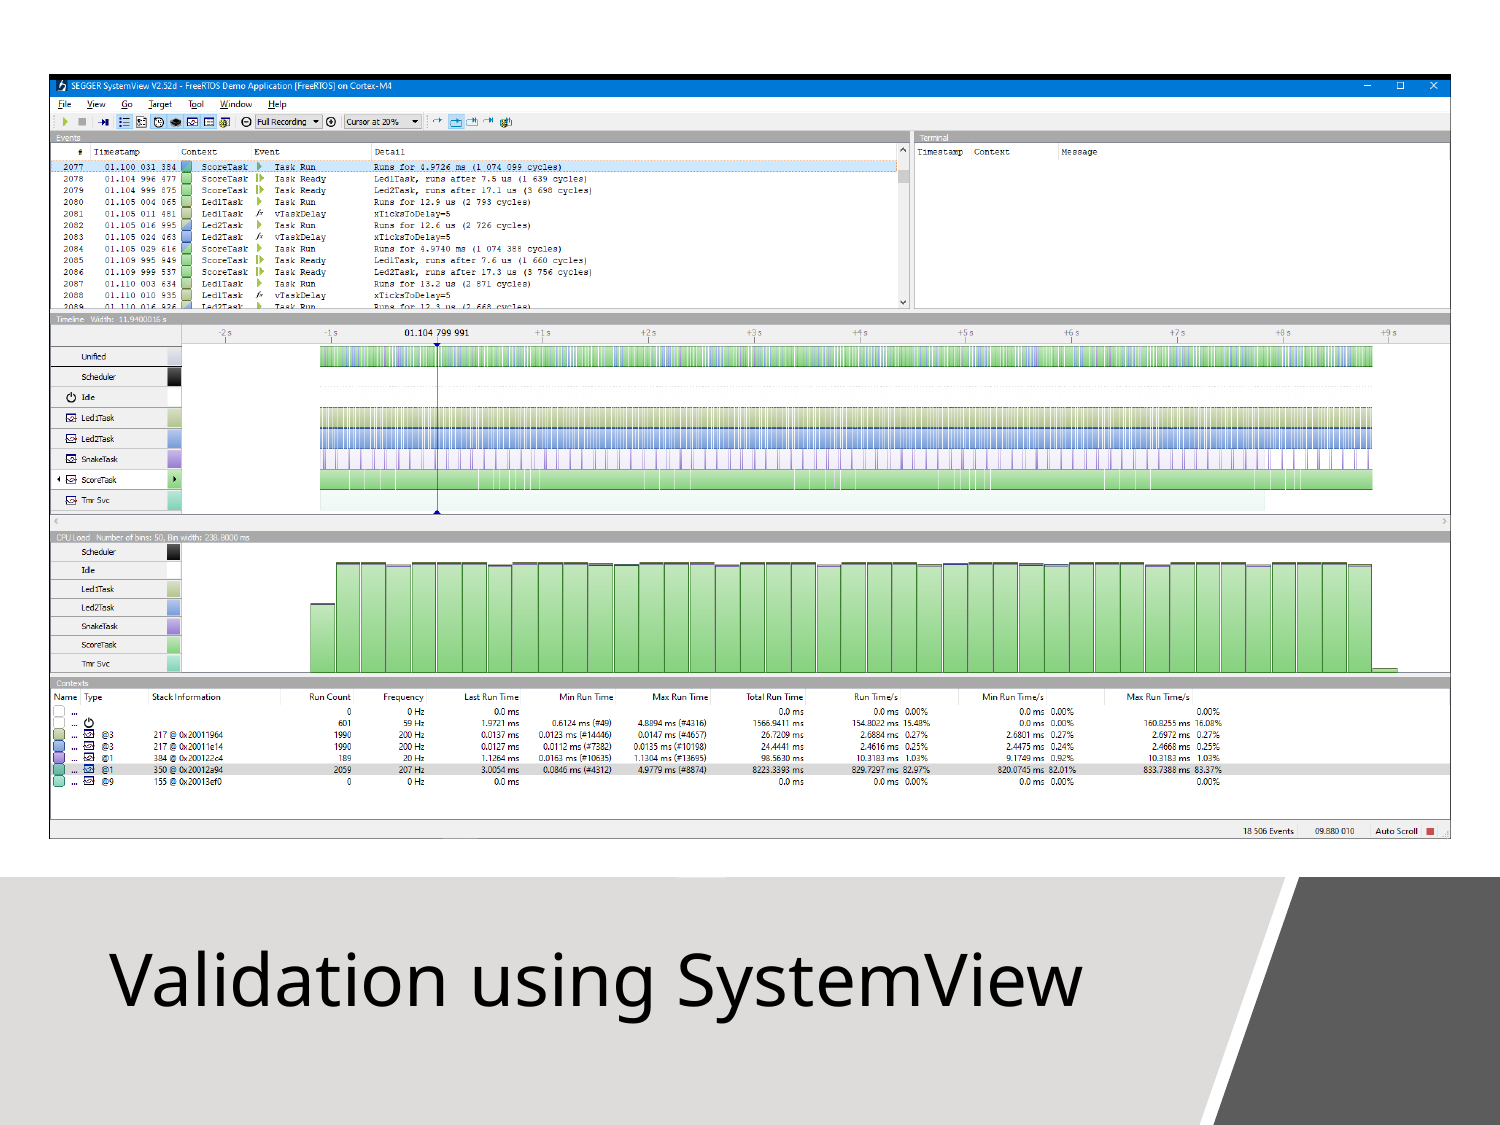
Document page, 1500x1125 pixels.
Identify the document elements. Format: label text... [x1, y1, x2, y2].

text_box [0, 875, 1287, 1125]
title Validation using SystemView [94, 893, 1214, 1030]
text_box [1212, 875, 1500, 1125]
picture [49, 74, 1451, 839]
